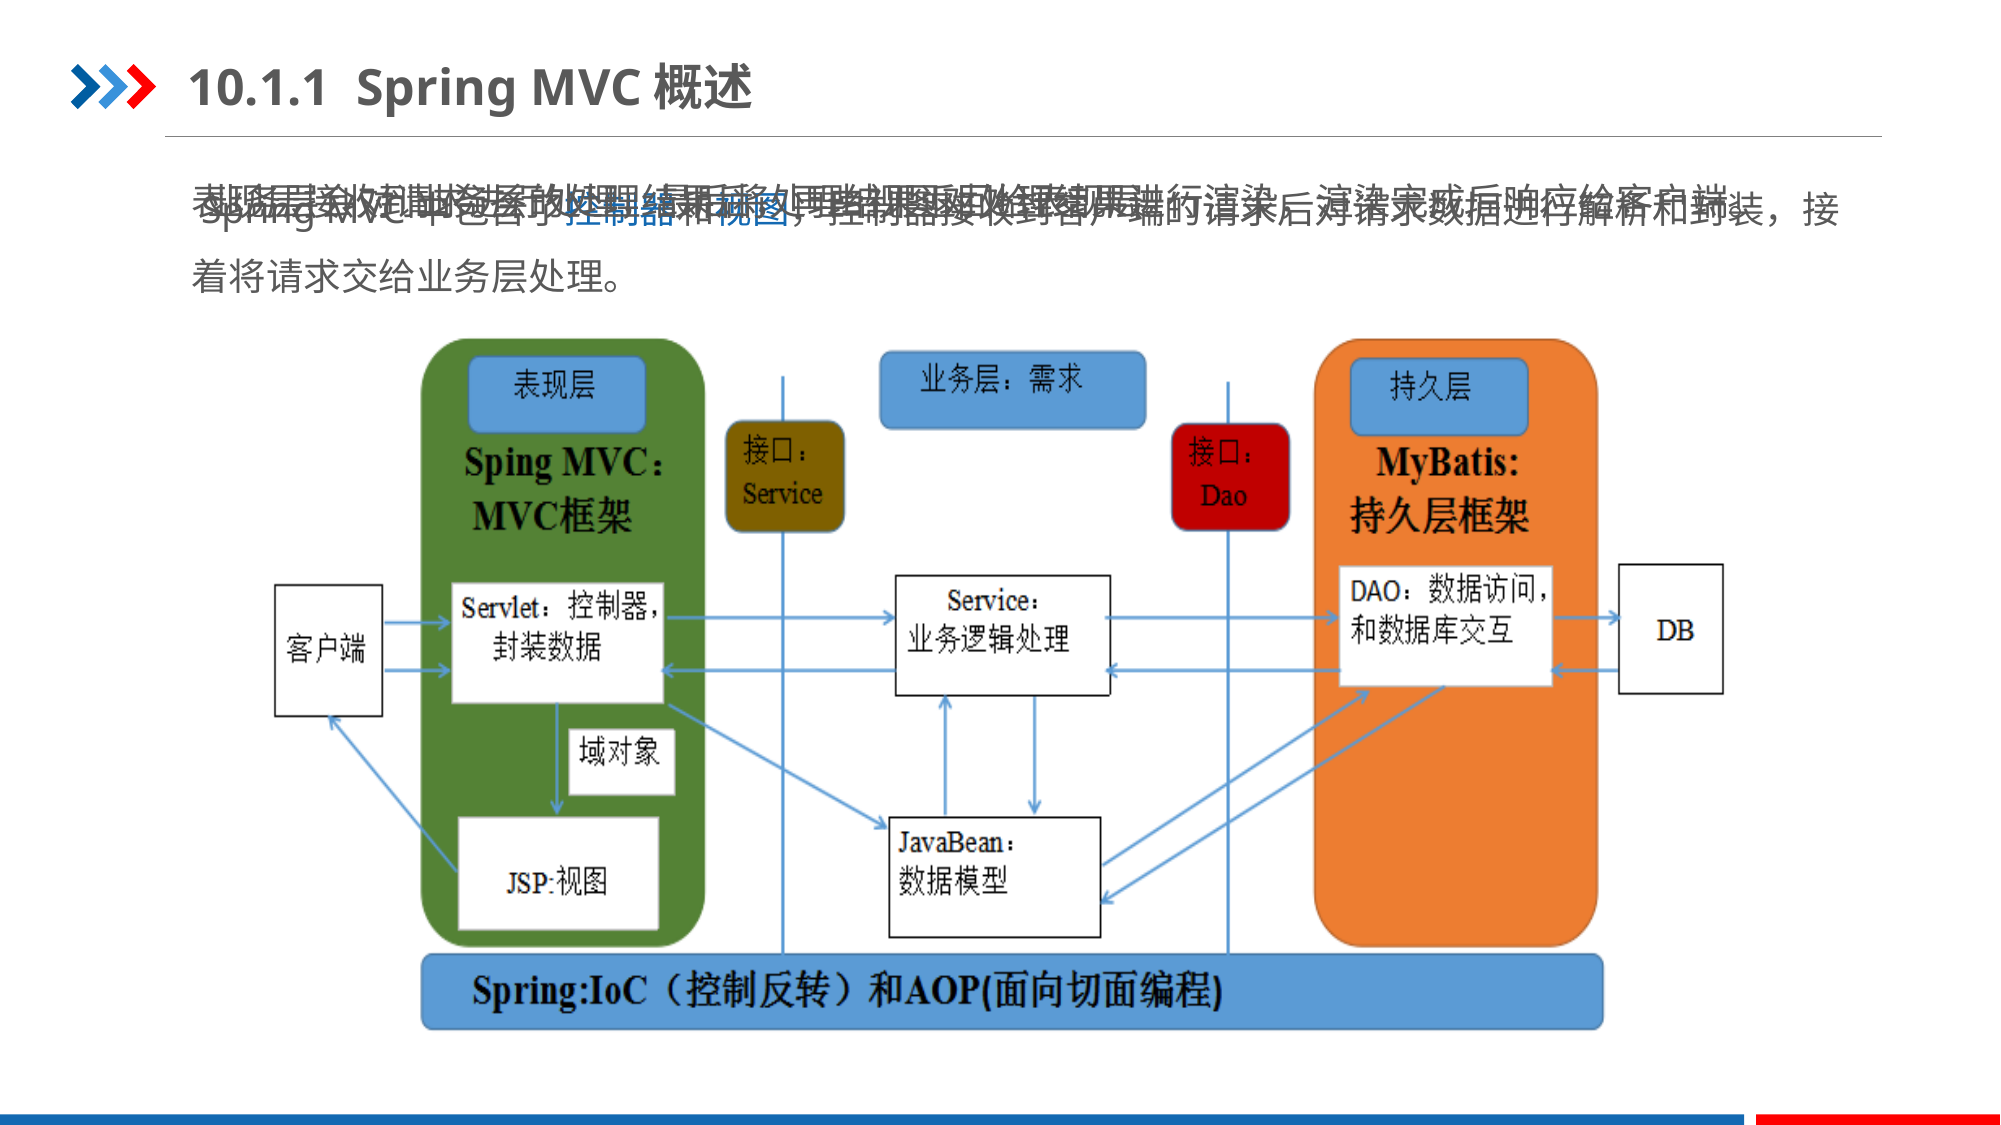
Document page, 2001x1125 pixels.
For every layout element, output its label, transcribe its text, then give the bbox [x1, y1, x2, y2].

text_box Spring MVC中包含了控制器和视图，控制器接收到客户端的请求后对请求数据进行解析和封装，接着将请求交给业务层处理。 [176, 155, 1875, 306]
text_box 10.1.1 Spring MVC概述 [187, 43, 850, 127]
text_box 表现层接收到业务层的处理结果后，再由视图对处理结果进行渲染，渲染完成后响应给客户端。 [176, 170, 1854, 231]
picture [267, 326, 1742, 1038]
